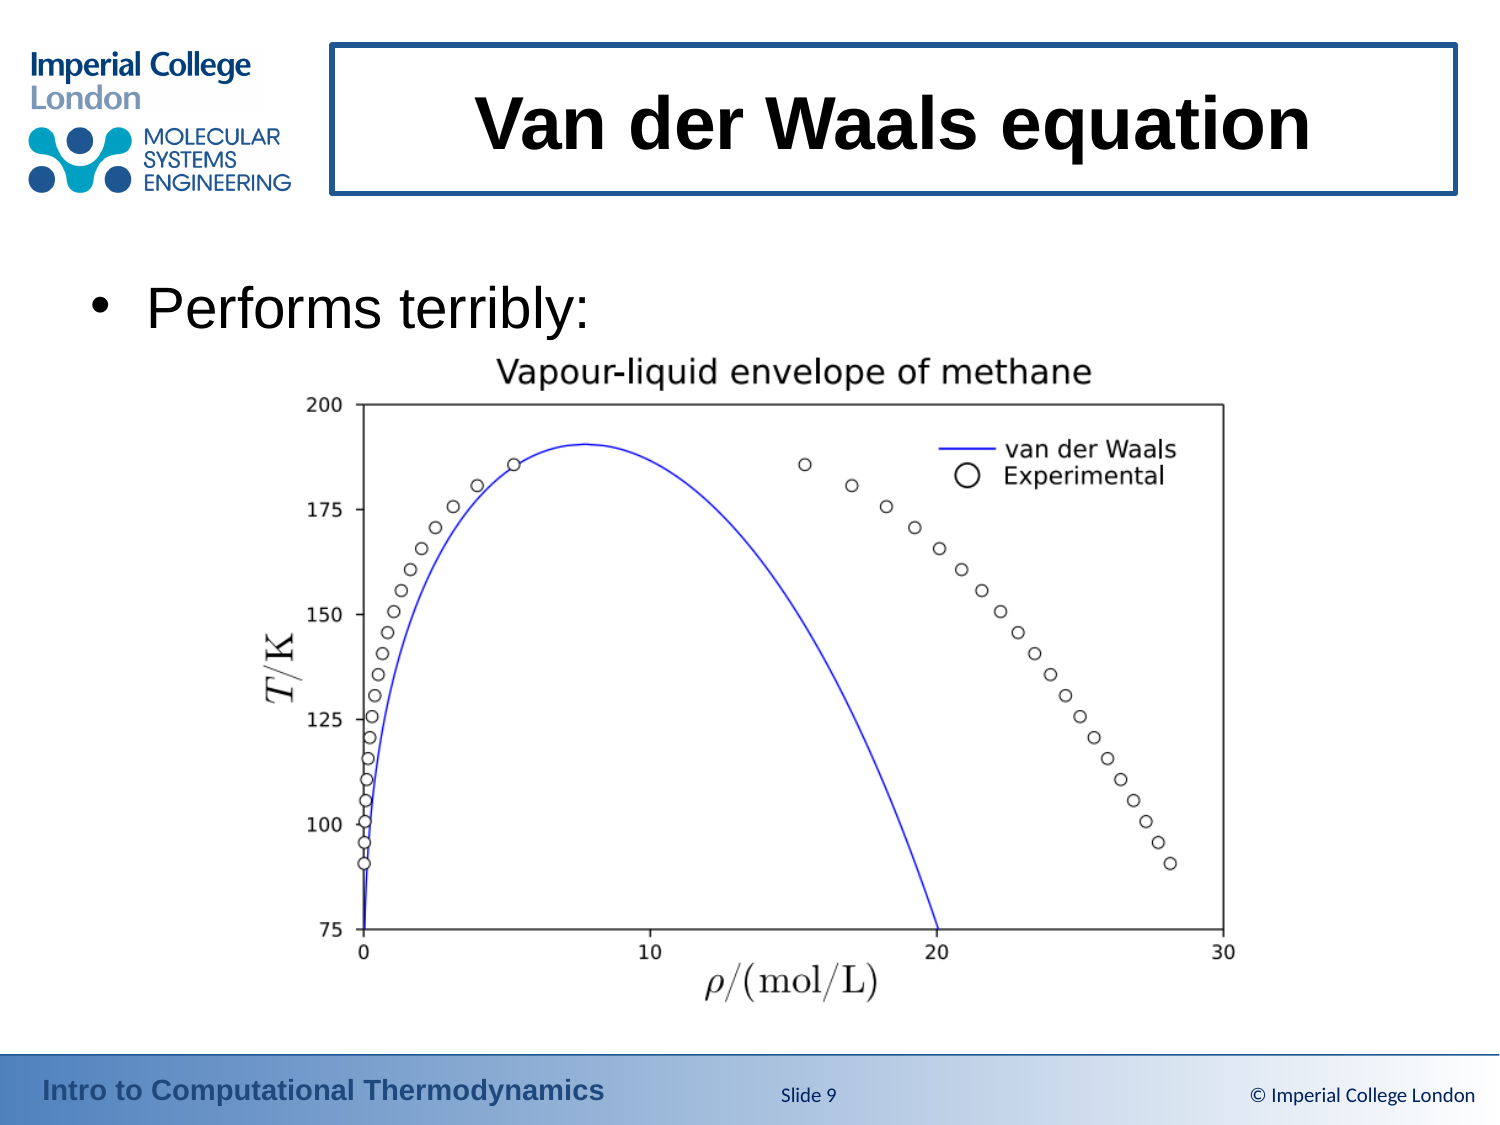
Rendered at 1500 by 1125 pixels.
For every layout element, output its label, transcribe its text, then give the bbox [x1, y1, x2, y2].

list Performs terribly: [75, 262, 1456, 1053]
picture [27, 45, 265, 113]
picture [27, 125, 293, 194]
title Van der Waals equation [329, 42, 1458, 196]
picture [259, 354, 1241, 1009]
slide_number Slide 9 [667, 1073, 952, 1115]
footer © Imperial College London [1234, 1073, 1495, 1115]
